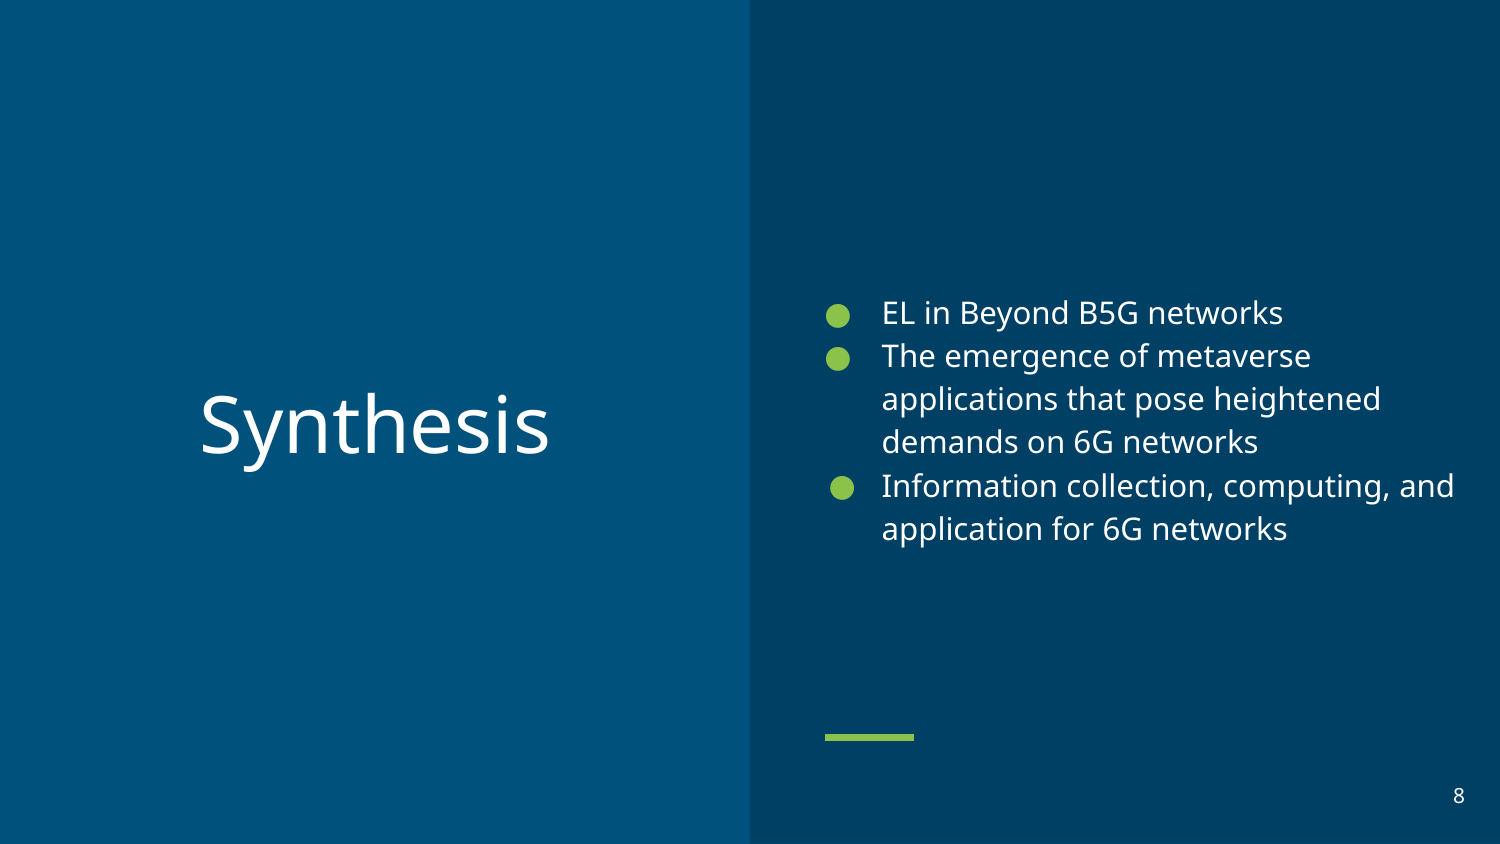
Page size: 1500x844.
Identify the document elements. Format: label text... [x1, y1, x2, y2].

title Synthesis [43, 313, 708, 530]
list EL in Beyond B5G networks The emergence of metaverse applications that pose heightened demands on 6G networks Information collection, computing, and application for 6G networks [791, 188, 1480, 723]
slide_number ‹#› [1389, 764, 1480, 830]
